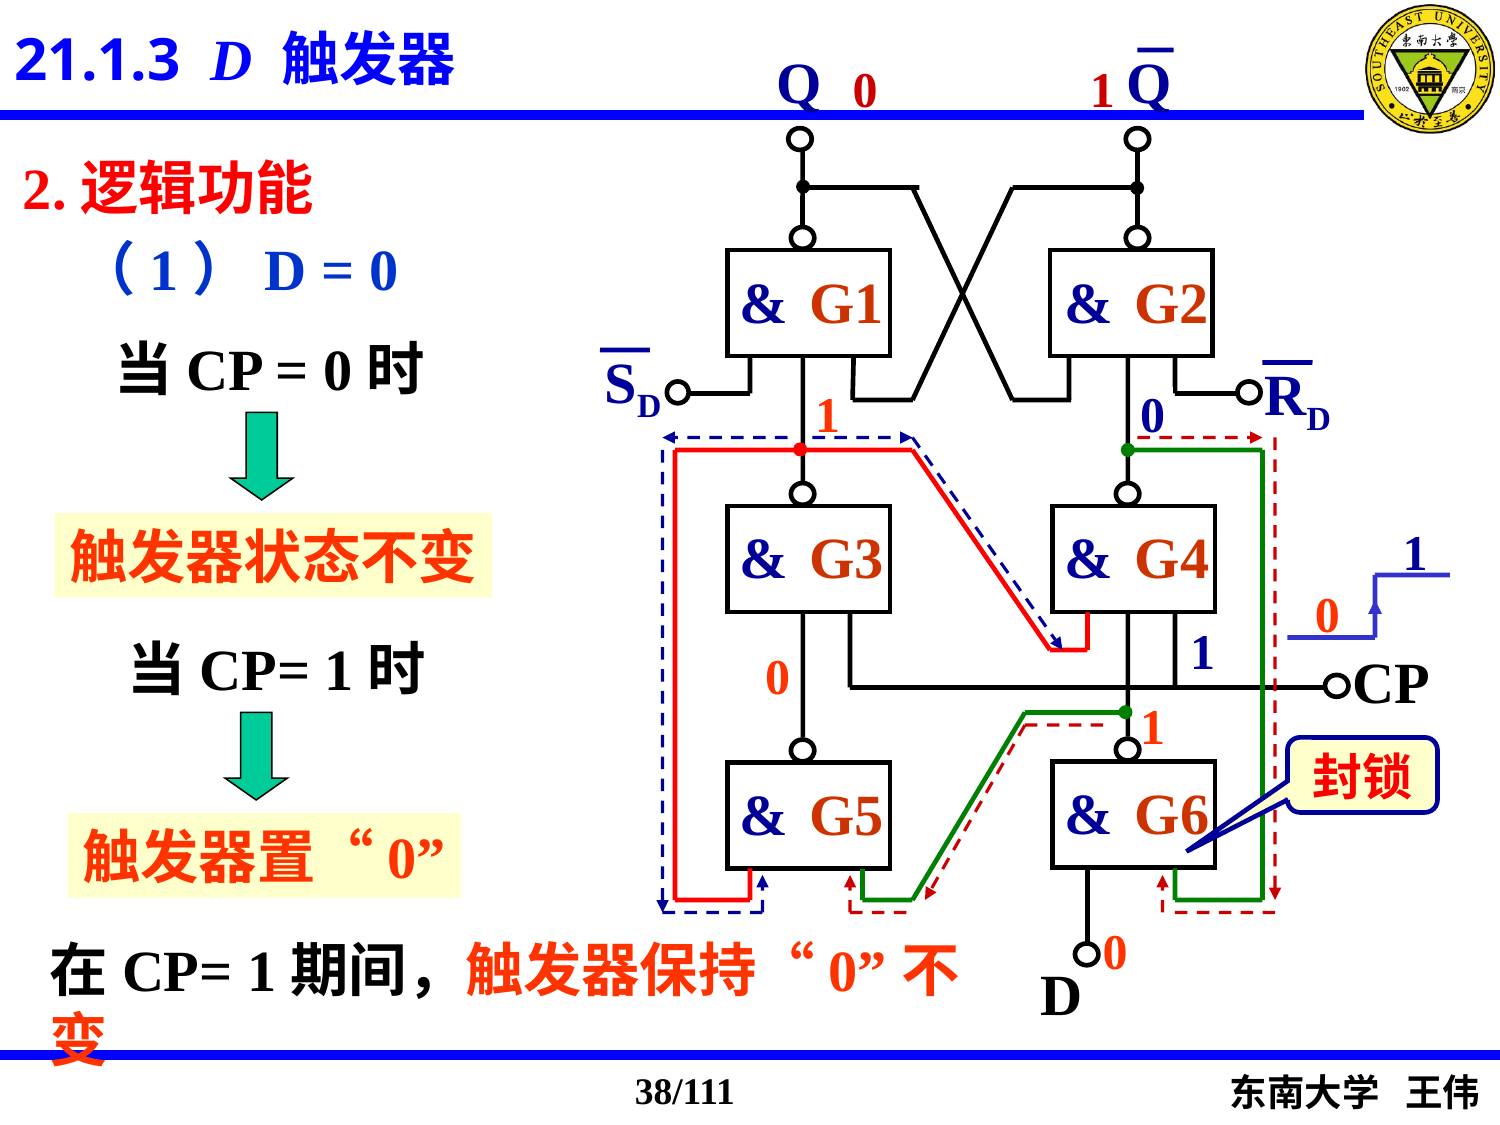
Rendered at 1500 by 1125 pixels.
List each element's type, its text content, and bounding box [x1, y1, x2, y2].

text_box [50, 412, 496, 599]
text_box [837, 49, 1131, 126]
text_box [1374, 511, 1451, 638]
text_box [1124, 374, 1181, 442]
text_box 当CP= 1时 [112, 624, 481, 710]
text_box 21.1.3 D 触发器 [0, 14, 647, 140]
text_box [72, 712, 457, 899]
text_box 当CP = 0时 [99, 324, 475, 410]
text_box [1287, 574, 1376, 651]
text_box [724, 355, 1447, 1037]
picture [1360, 0, 1500, 138]
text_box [1066, 443, 1132, 901]
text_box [662, 437, 1063, 913]
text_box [587, 37, 1371, 436]
text_box （1）D = 0 [62, 224, 450, 310]
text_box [1137, 437, 1276, 913]
text_box 在CP= 1期间，触发器保持“0”不变 [35, 925, 1011, 1081]
text_box 2.逻辑功能 [8, 144, 396, 229]
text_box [799, 374, 1123, 442]
